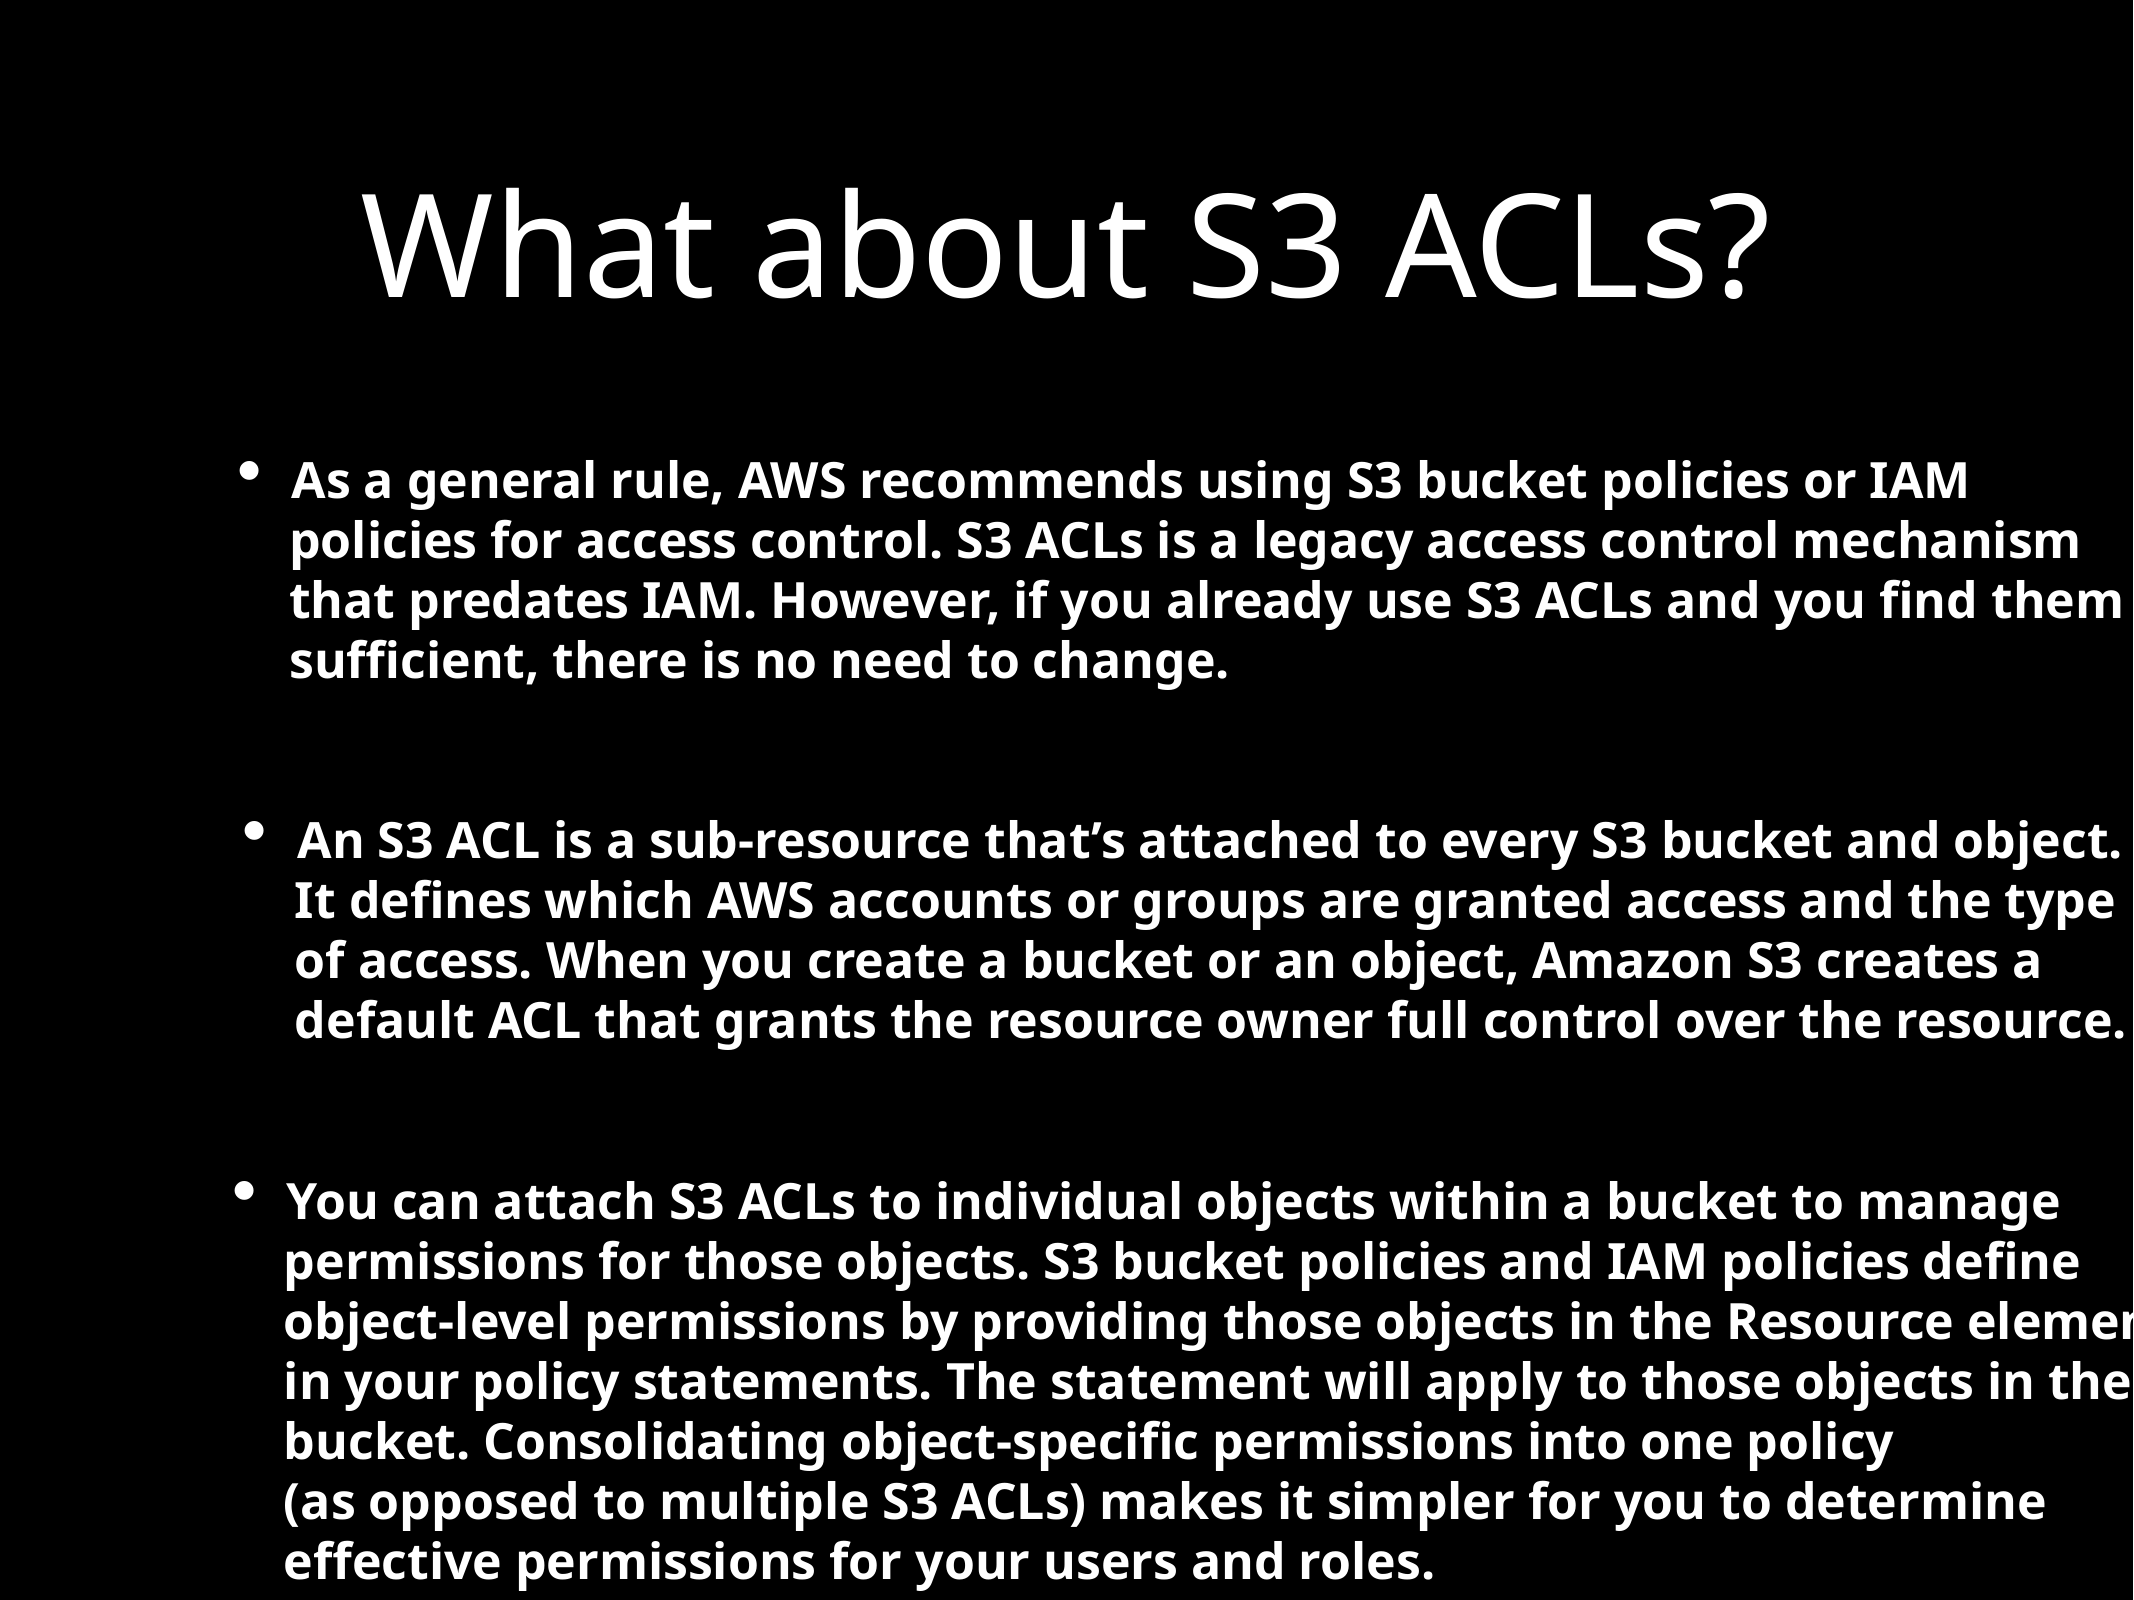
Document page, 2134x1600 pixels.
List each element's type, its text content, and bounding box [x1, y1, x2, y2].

text_box You can attach S3 ACLs to individual objects within a bucket to manage permissions for those objects. S3 bucket policies and IAM policies define object-level permissions by providing those objects in the Resource element in your policy statements. The statement will apply to those objects in the bucket. Consolidating object-specific permissions into one policy (as opposed to multiple S3 ACLs) makes it simpler for you to determine effective permissions for your users and roles. [223, 1160, 2134, 1598]
text_box As a general rule, AWS recommends using S3 bucket policies or IAM policies for access control. S3 ACLs is a legacy access control mechanism that predates IAM. However, if you already use S3 ACLs and you find them sufficient, there is no need to change. [228, 440, 2134, 697]
text_box An S3 ACL is a sub-resource that’s attached to every S3 bucket and object. It defines which AWS accounts or groups are granted access and the type of access. When you create a bucket or an object, Amazon S3 creates a default ACL that grants the resource owner full control over the resource. [234, 800, 2134, 1057]
title What about S3 ACLs? [66, 0, 2067, 336]
